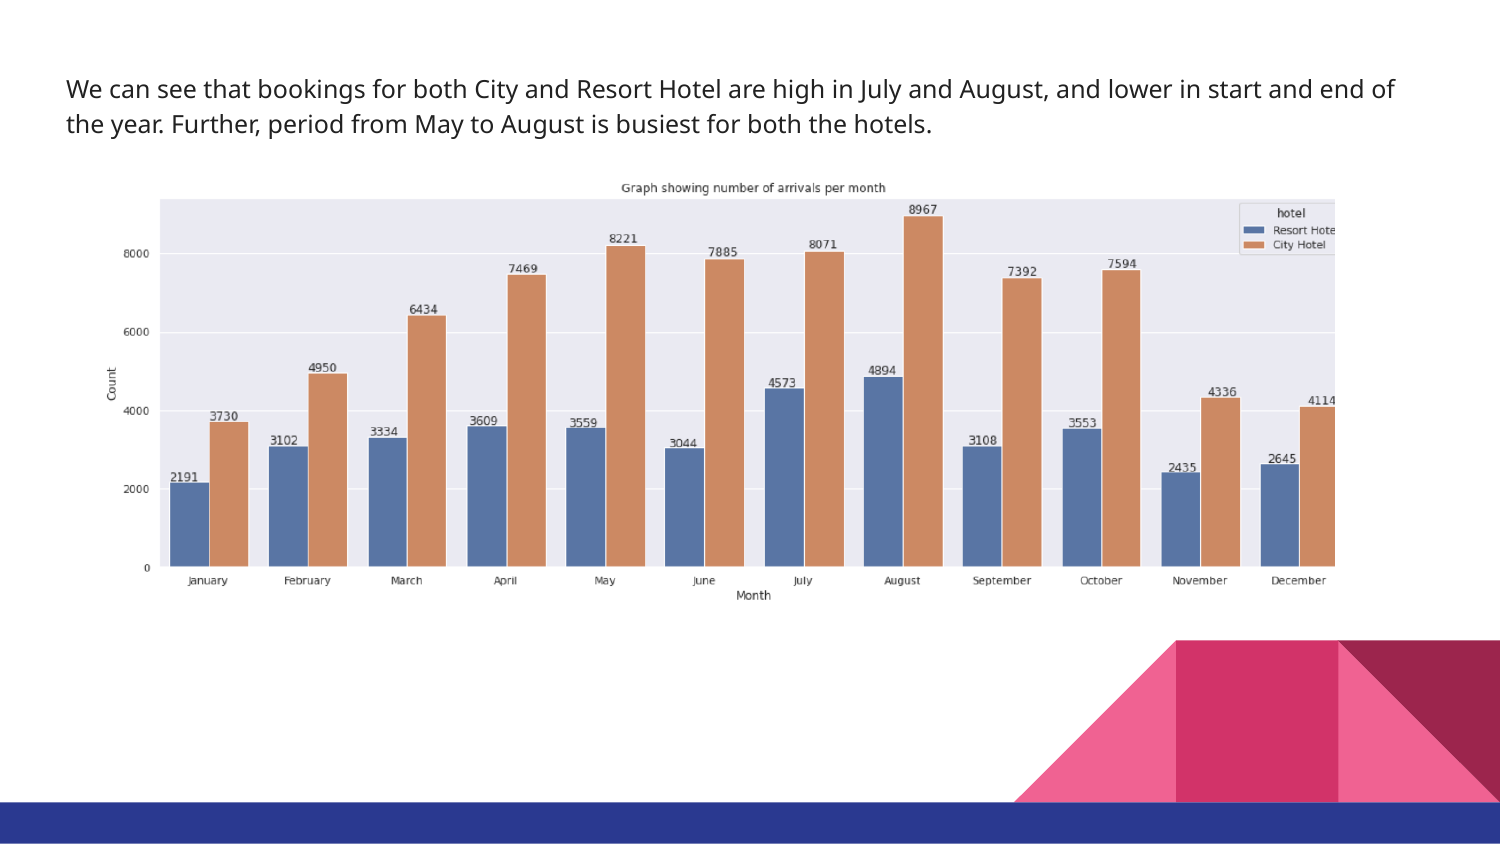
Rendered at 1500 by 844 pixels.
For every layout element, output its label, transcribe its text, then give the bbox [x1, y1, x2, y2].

picture [71, 171, 1336, 603]
list We can see that bookings for both City and Resort Hotel are high in July and August, and lower in start and end of the year. Further, period from May to August is busiest for both the hotels. [51, 54, 1449, 603]
